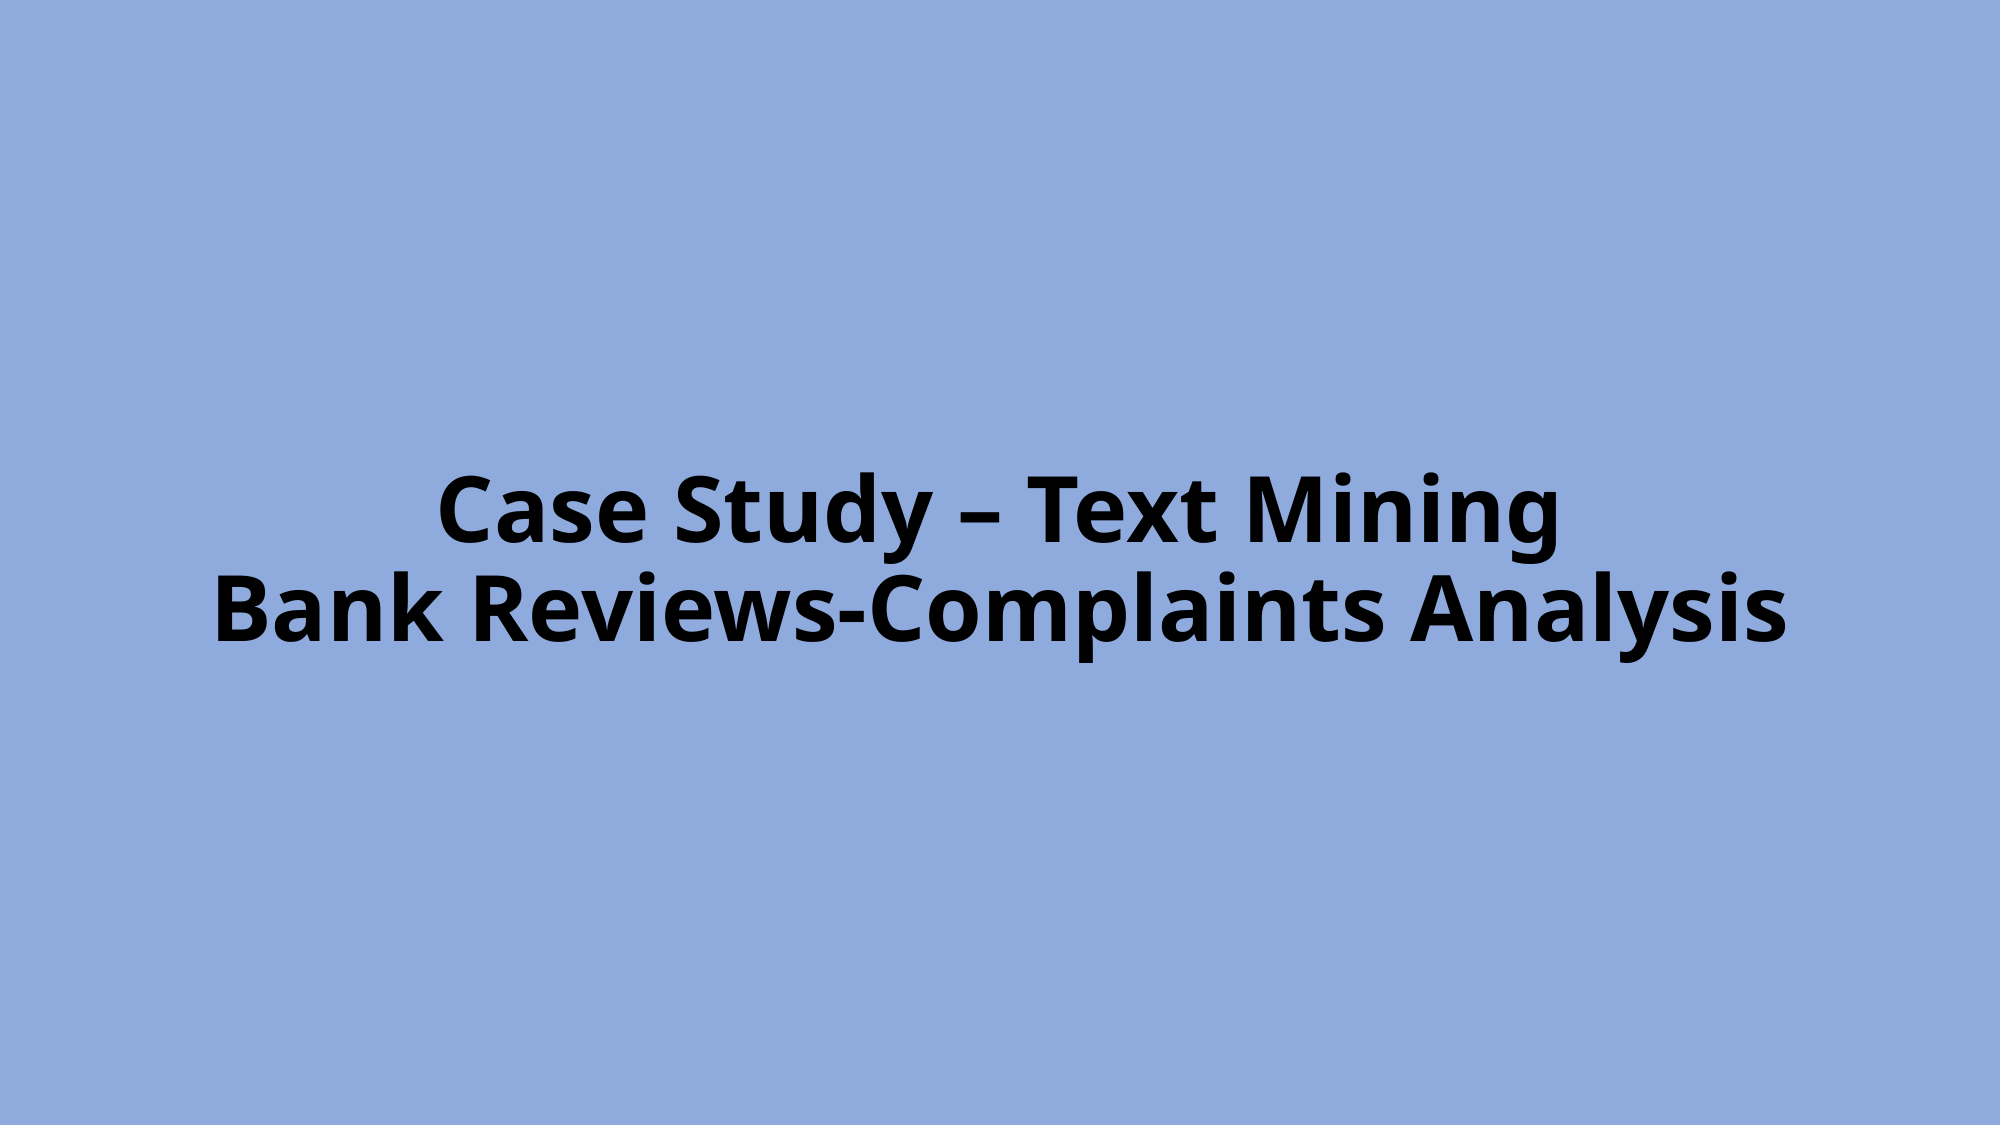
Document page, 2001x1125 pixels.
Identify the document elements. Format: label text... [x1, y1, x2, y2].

title Case Study – Text Mining Bank Reviews-Complaints Analysis [0, 0, 2000, 1125]
